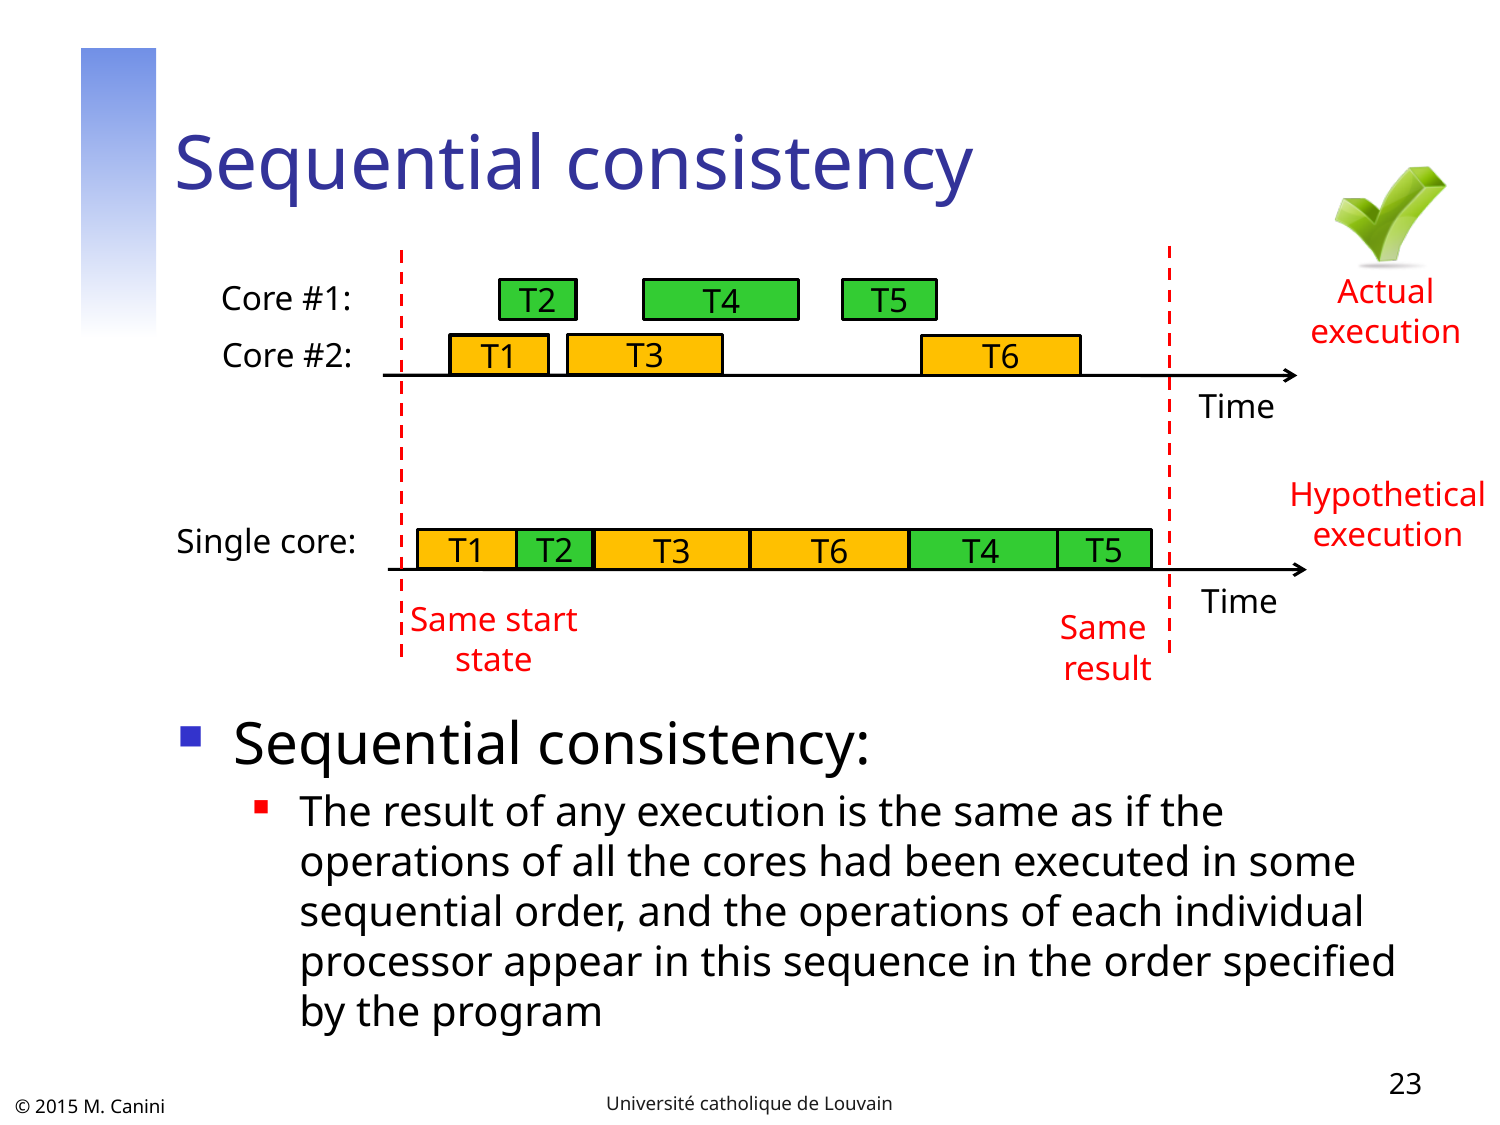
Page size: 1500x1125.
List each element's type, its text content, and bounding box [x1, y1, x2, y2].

text_box T5 [842, 279, 937, 320]
text_box [1183, 377, 1291, 381]
text_box T2 [516, 529, 594, 567]
text_box T3 [594, 529, 750, 567]
text_box T1 [417, 529, 516, 567]
footer Université catholique de Louvain [512, 1083, 987, 1125]
slide_number 23 [1124, 1037, 1438, 1113]
text_box Single core: [161, 513, 372, 568]
text_box T1 [450, 335, 549, 373]
text_box T4 [643, 279, 799, 320]
text_box T2 [499, 279, 577, 320]
text_box T6 [921, 335, 1081, 373]
list Sequential consistency: The result of any execution is the same as if the operations of all the cores had been executed in some sequential order, and the operations of each individual processor appear in this sequence in the order specified by the program [162, 698, 1438, 1021]
text_box Core #2: [207, 326, 368, 382]
text_box T3 [567, 334, 723, 373]
text_box T4 [909, 529, 1057, 567]
title Sequential consistency [158, 49, 1438, 213]
text_box Time [1186, 577, 1293, 628]
text_box Same result [1045, 599, 1171, 694]
text_box Same start state [395, 590, 593, 685]
picture [1319, 150, 1456, 287]
text_box T6 [750, 529, 909, 567]
text_box T5 [1057, 529, 1152, 567]
text_box Core #1: [205, 269, 367, 325]
text_box Hypothetical execution [1274, 465, 1500, 560]
text_box Time [1183, 384, 1291, 433]
text_box Actual execution [1295, 263, 1477, 358]
